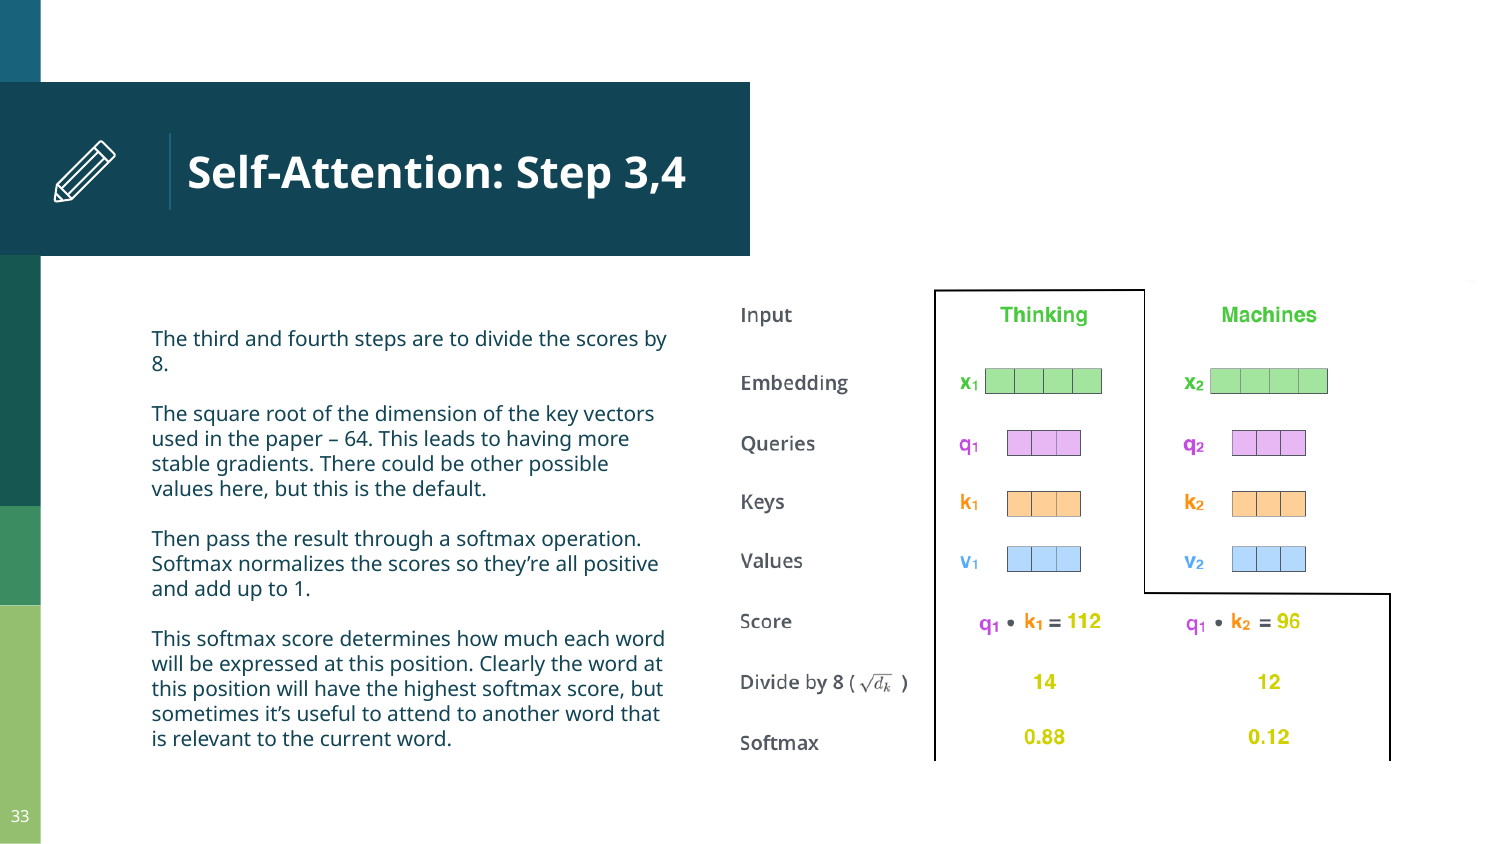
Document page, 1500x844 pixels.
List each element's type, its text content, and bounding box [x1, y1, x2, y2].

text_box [54, 141, 116, 202]
title Self-Attention: Step 3,4 [172, 87, 752, 256]
slide_number ‹#› [0, 790, 49, 844]
picture [712, 280, 1476, 762]
text_box The third and fourth steps are to divide the scores by 8. The square root of the dimension of the key vectors used in the paper – 64. This leads to having more stable gradients. There could be other possible values here, but this is the default. Then pass the result through a softmax operation. Softmax normalizes the scores so they’re all positive and add up to 1. This softmax score determines how much each word will be expressed at this position. Clearly the word at this position will have the highest softmax score, but sometimes it’s useful to attend to another word that is relevant to the current word. [136, 310, 688, 766]
